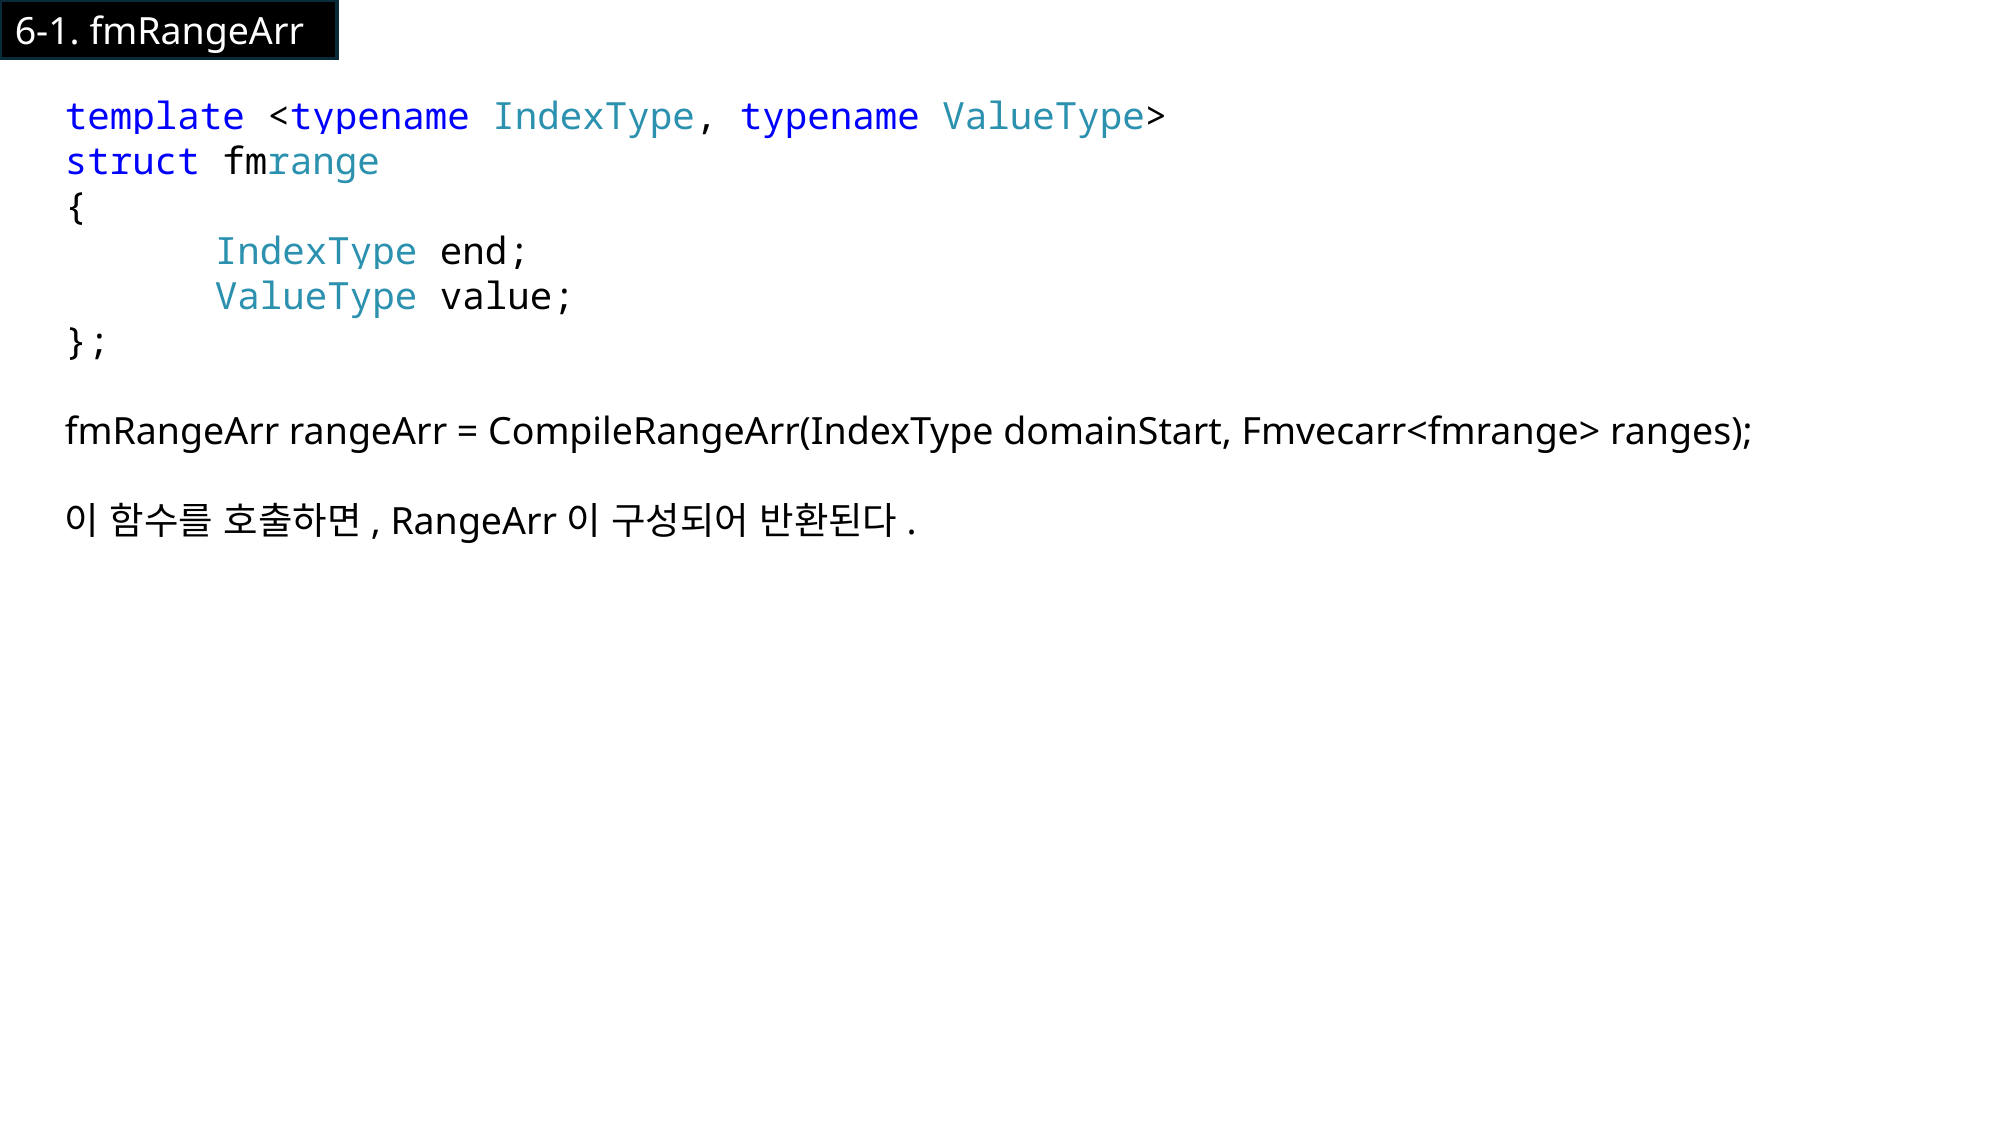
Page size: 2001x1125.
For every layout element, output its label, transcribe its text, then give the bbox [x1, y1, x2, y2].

text_box template <typename IndexType, typename ValueType> struct fmrange { IndexType end; ValueType value; }; fmRangeArr rangeArr = CompileRangeArr(IndexType domainStart, Fmvecarr<fmrange> ranges); 이 함수를 호출하면, RangeArr이 구성되어 반환된다. [50, 84, 1815, 550]
text_box 6-1. fmRangeArr [0, 0, 339, 60]
